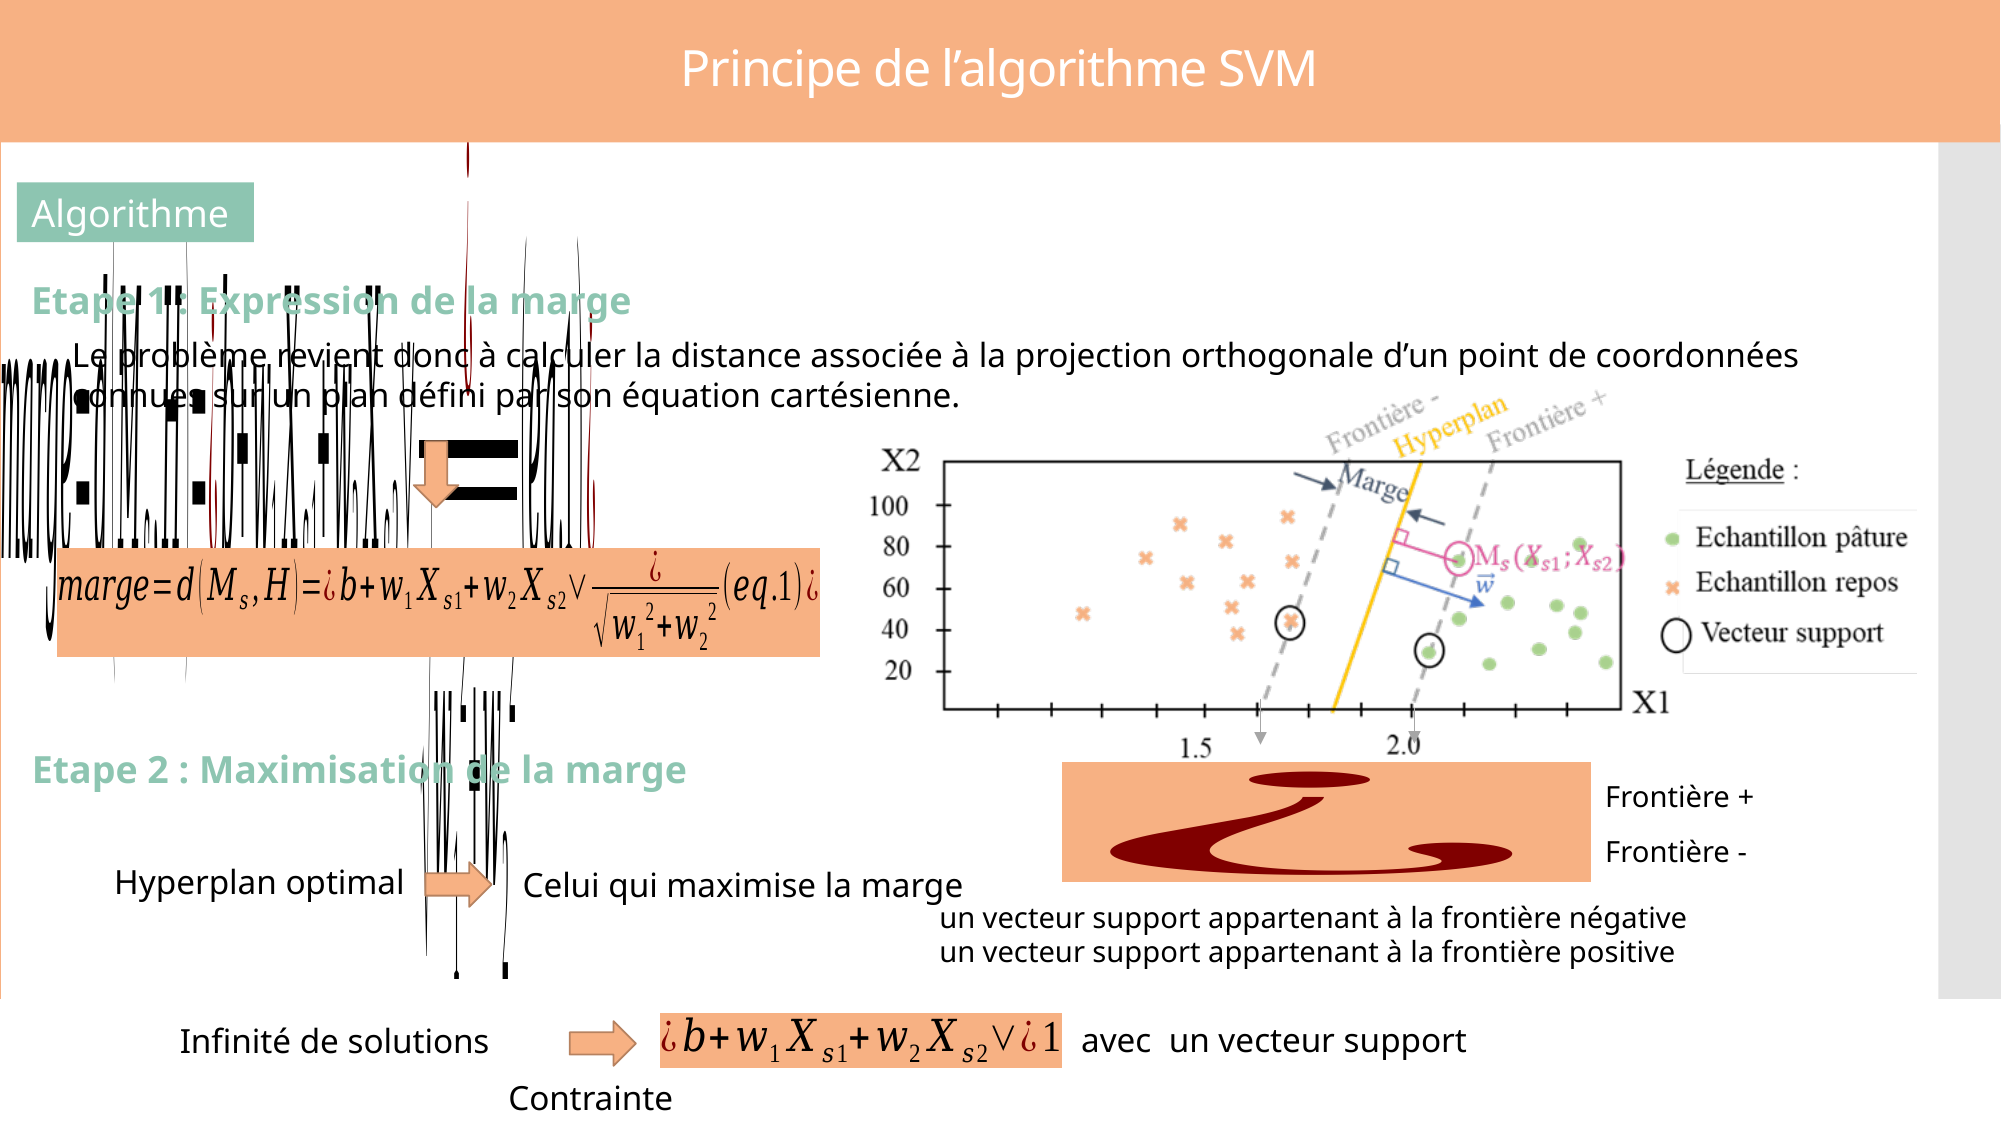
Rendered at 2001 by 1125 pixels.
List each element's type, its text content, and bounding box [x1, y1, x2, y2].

text_box [412, 440, 460, 509]
text_box Principe de l’algorithme SVM [0, 1, 2000, 140]
text_box Le problème revient donc à calculer la distance associée à la projection orthogonale d’un point de coordonnées connues sur un plan défini par son équation cartésienne. [57, 326, 1847, 422]
text_box Algorithme [16, 182, 254, 243]
text_box Frontière + [1590, 783, 1790, 821]
text_box Etape 1 : Expression de la marge [16, 247, 647, 330]
picture [845, 330, 1918, 783]
text_box [424, 861, 493, 908]
text_box Frontière - [1590, 825, 1790, 876]
text_box Hyperplan optimal [54, 853, 466, 909]
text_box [108, 1011, 1479, 1125]
text_box Etape 2 : Maximisation de la marge [17, 716, 703, 799]
text_box Celui qui maximise la marge [507, 856, 1056, 911]
